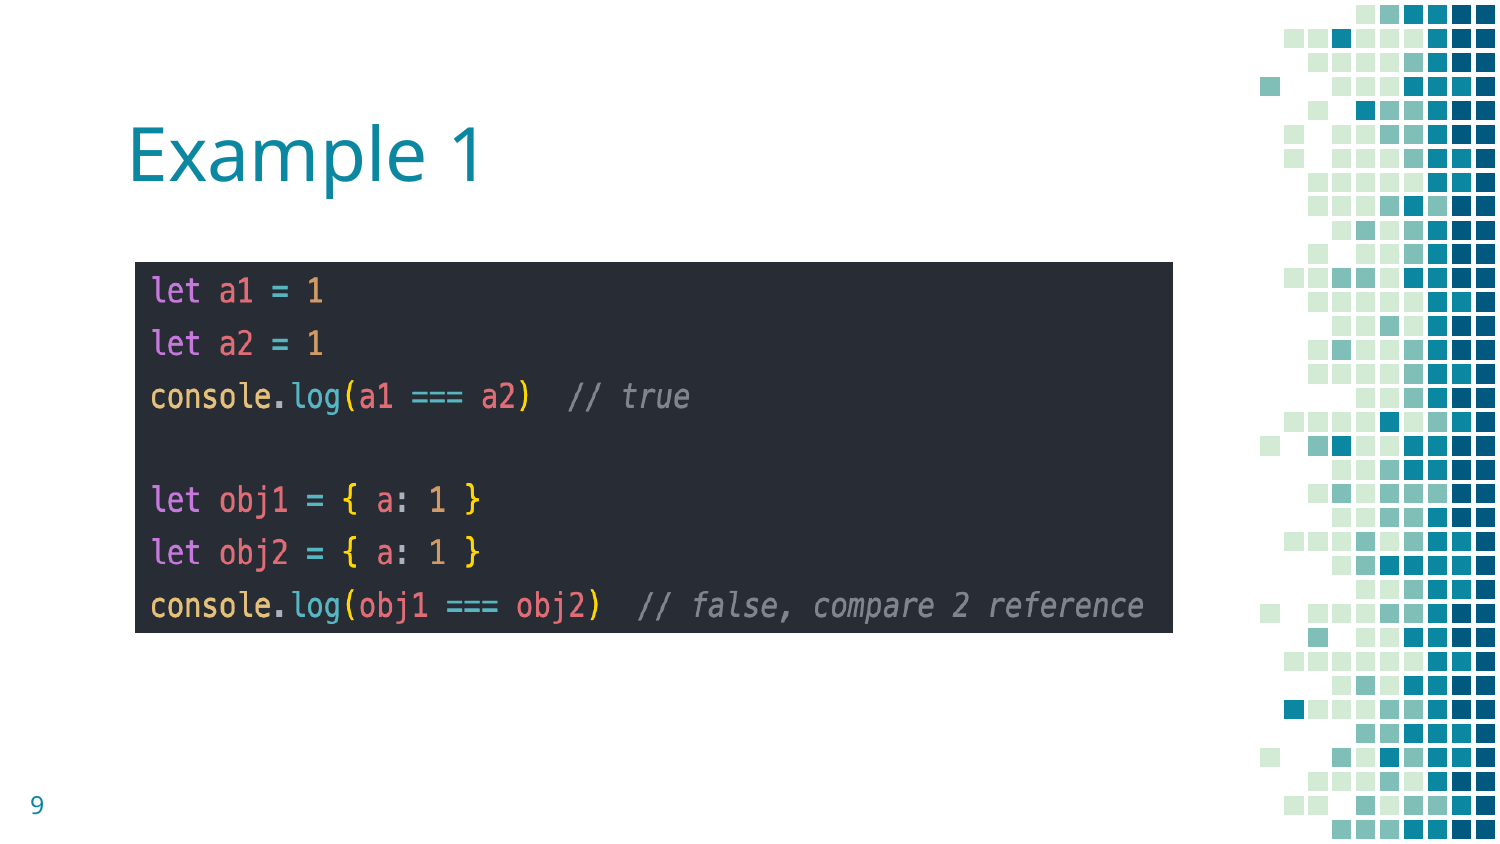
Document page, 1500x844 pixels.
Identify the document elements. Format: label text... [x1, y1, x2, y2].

slide_number 9 [15, 774, 105, 839]
picture [134, 262, 1173, 633]
title Example 1 [111, 70, 1221, 212]
